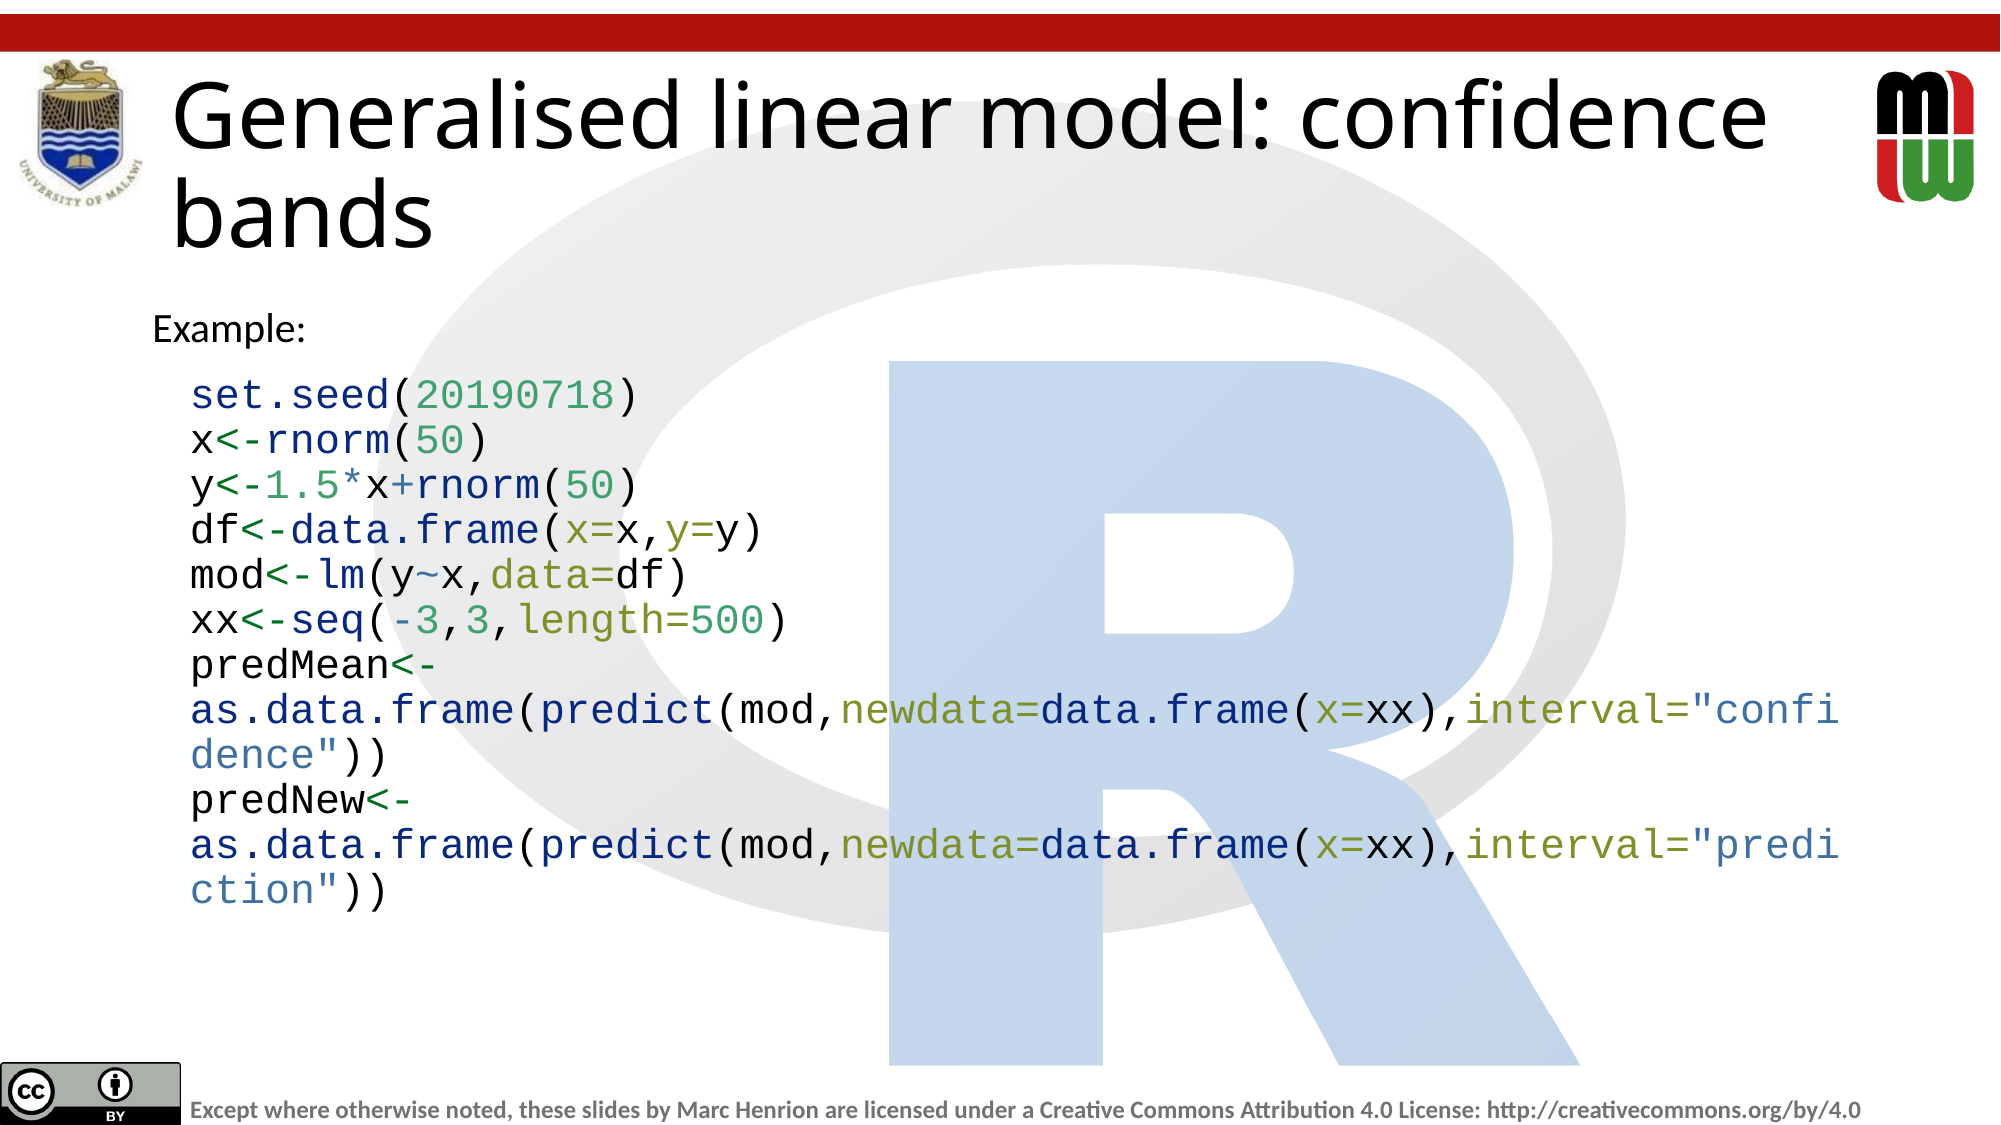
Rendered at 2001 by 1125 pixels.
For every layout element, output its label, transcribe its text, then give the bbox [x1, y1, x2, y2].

title Generalised linear model: confidence bands [155, 59, 1851, 278]
picture [0, 1062, 181, 1125]
picture [19, 59, 143, 207]
list Example: set.seed(20190718) x<-rnorm(50) y<-1.5*x+rnorm(50) df<-data.frame(x=x,y=y) mod<-lm(y~x,data=df) xx<-seq(-3,3,length=500) predMean<-as.data.frame(predict(mod,newdata=data.frame(x=xx),interval="confidence")) predNew<-as.data.frame(predict(mod,newdata=data.frame(x=xx),interval="prediction")) [137, 299, 1863, 1066]
